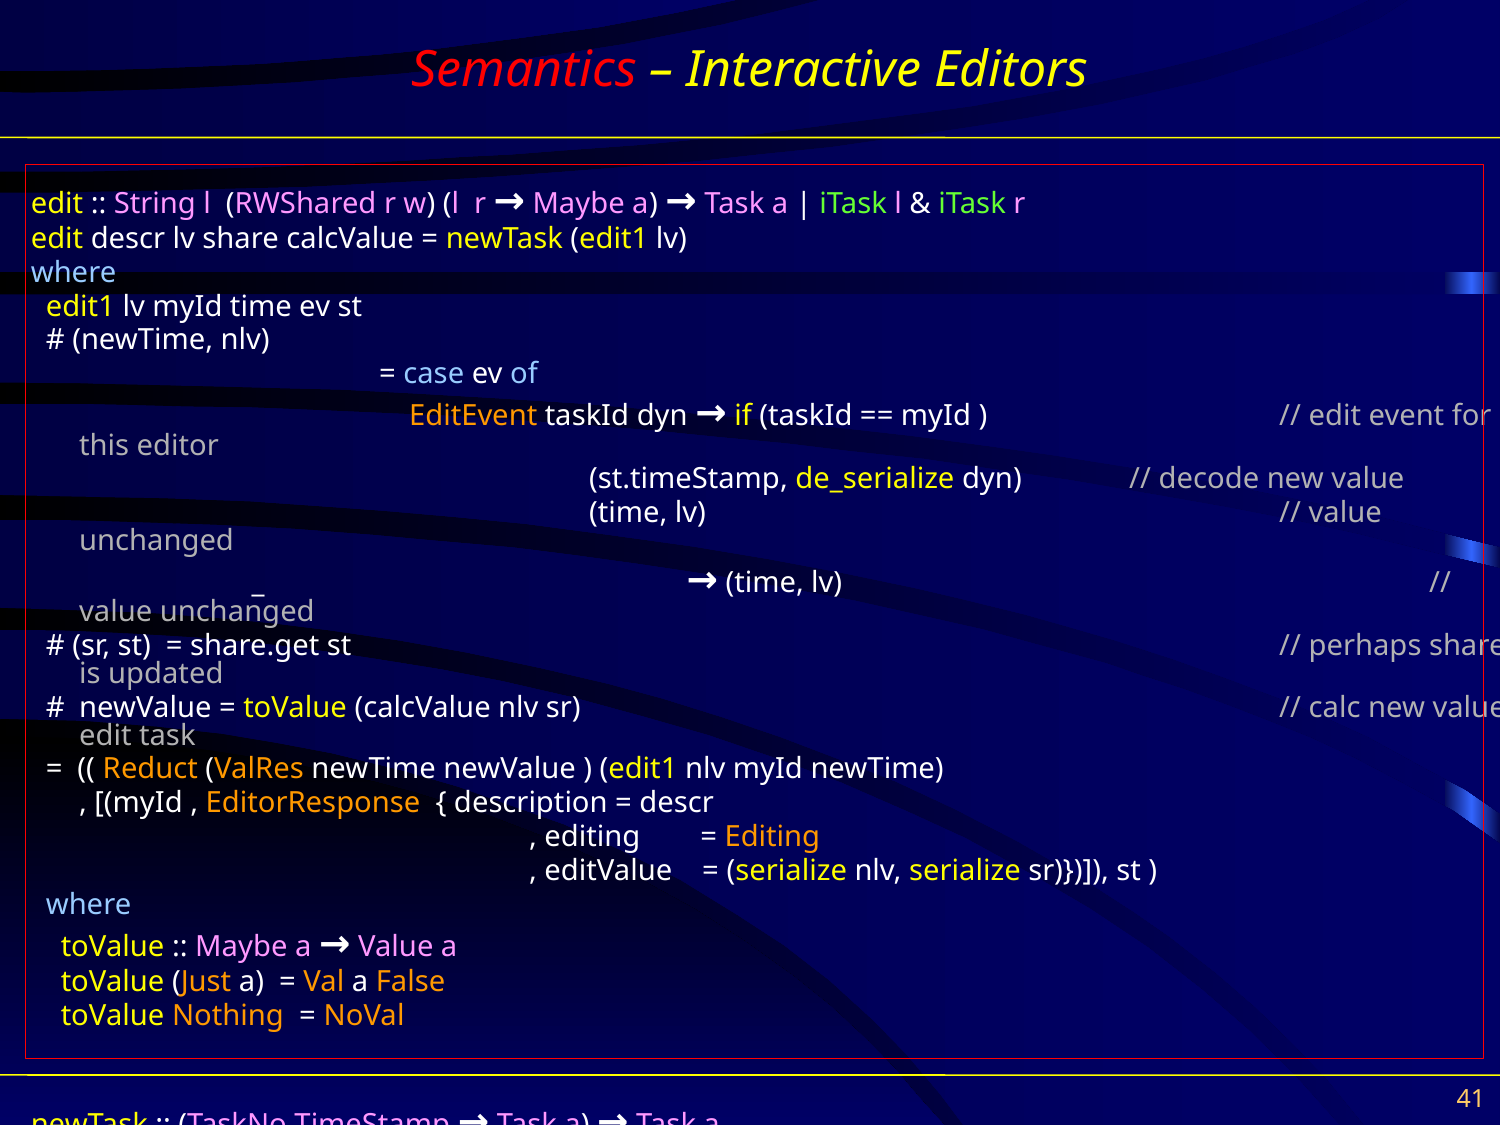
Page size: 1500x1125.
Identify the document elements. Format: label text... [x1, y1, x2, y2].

text_box [24, 163, 1483, 1058]
list edit :: String l (RWShared r w) (l r → Maybe a) → Task a | iTask l & iTask r edit descr lv share calcValue = newTask (edit1 lv) where edit1 lv myId time ev st # (newTime, nlv) = case ev of EditEvent taskId dyn → if (taskId == myId ) // edit event for this editor (st.timeStamp, de_serialize dyn) // decode new value (time, lv) // value unchanged _ → (time, lv) // value unchanged # (sr, st) = share.get st // perhaps share is updated # newValue = toValue (calcValue nlv sr) // calc new value edit task = (( Reduct (ValRes newTime newValue ) (edit1 nlv myId newTime) , [(myId , EditorResponse { description = descr , editing = Editing , editValue = (serialize nlv, serialize sr)})]), st ) where toValue :: Maybe a → Value a toValue (Just a) = Val a False toValue Nothing = NoVal newTask :: (TaskNo TimeStamp → Task a) → Task a newTask task_fun = \ev st=:{taskNo = no, timeStamp = t} = task_fun no t ev {st & taskNo = no+1} [0, 134, 1500, 1059]
text_box 41 [1381, 1074, 1500, 1125]
title Semantics – Interactive Editors [0, 0, 1500, 134]
